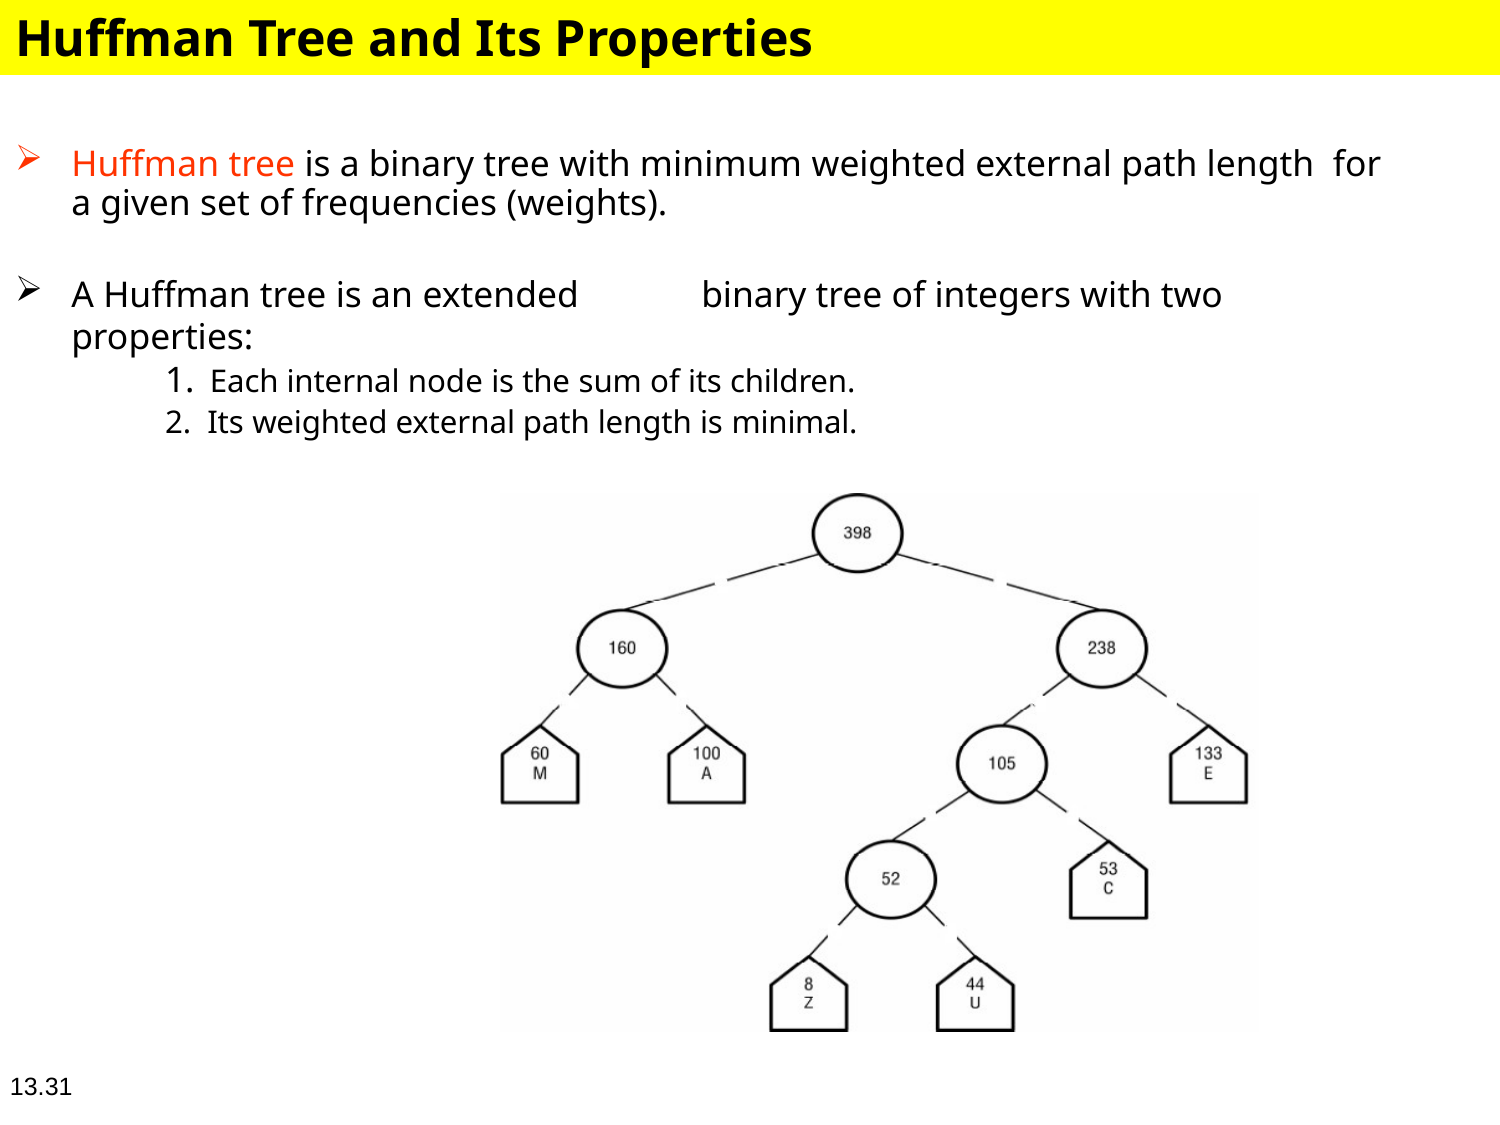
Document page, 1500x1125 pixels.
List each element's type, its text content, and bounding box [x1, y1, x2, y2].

slide_number 13.31 [7, 1070, 80, 1125]
text_box [0, 0, 1500, 75]
text_box [500, 493, 1259, 1032]
text_box Huffman tree is a binary tree with minimum weighted external path length for a given set of frequencies (weights). A Huffman tree is an extended binary tree of integers with two properties: Each internal node is the sum of its children. Its weighted external path length is minimal. [12, 138, 1417, 440]
title Huffman Tree and Its Properties [12, 4, 928, 195]
